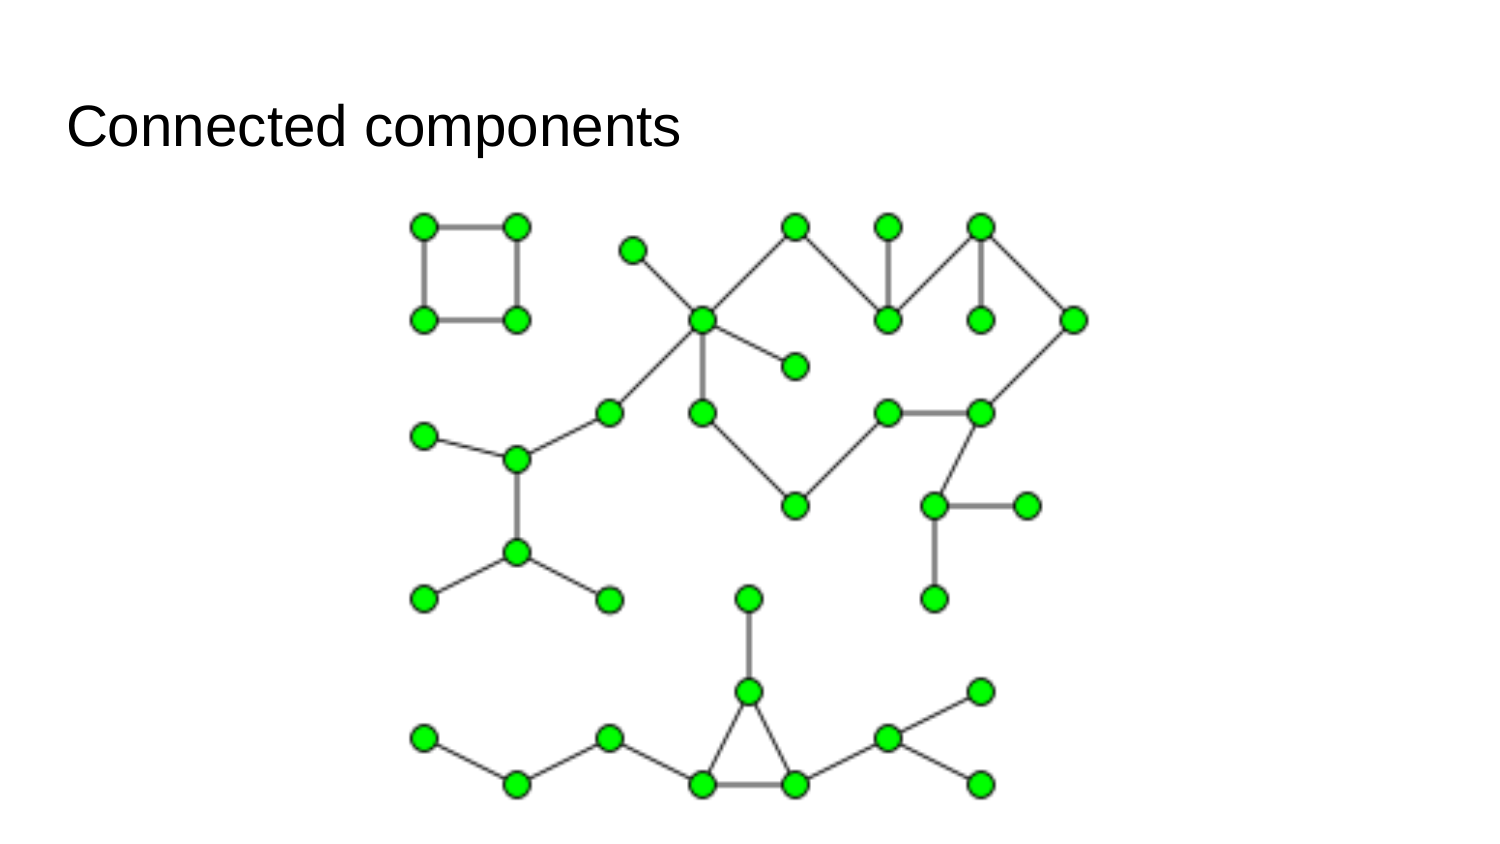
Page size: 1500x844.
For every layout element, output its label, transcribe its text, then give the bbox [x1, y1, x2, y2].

title Connected components [51, 72, 1449, 167]
picture [402, 205, 1098, 809]
